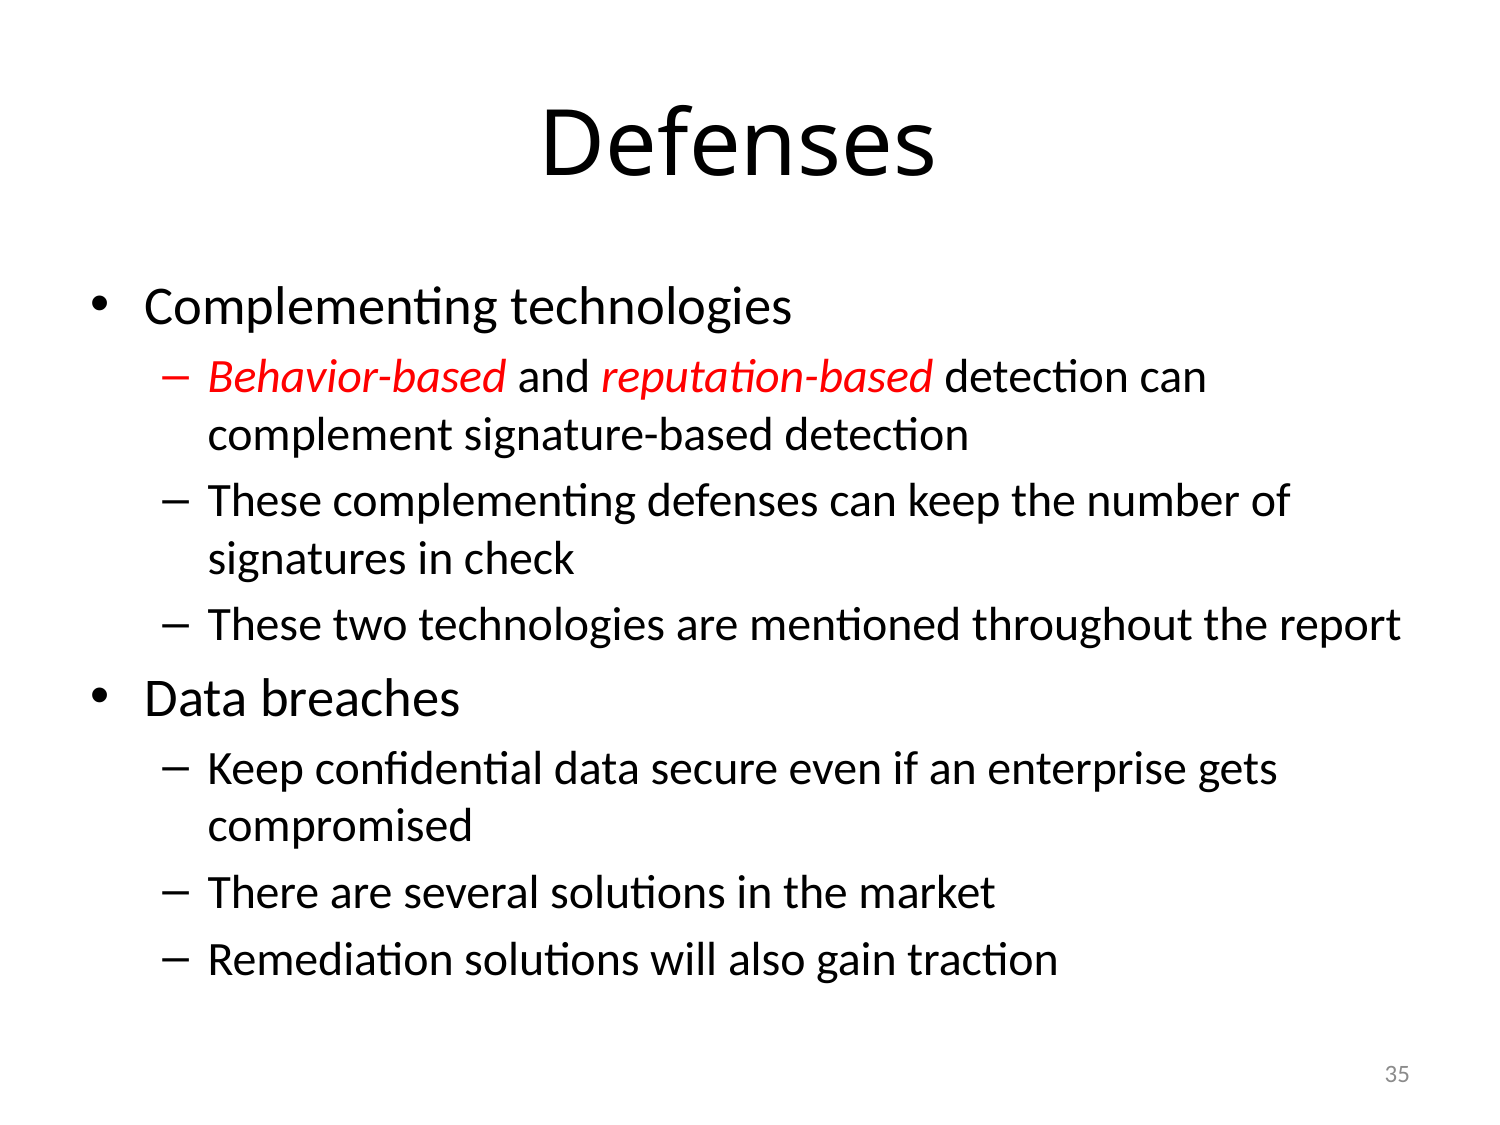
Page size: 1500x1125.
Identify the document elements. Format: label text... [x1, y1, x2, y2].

title Defenses [75, 45, 1425, 233]
list Complementing technologies Behavior-based and reputation-based detection can complement signature-based detection These complementing defenses can keep the number of signatures in check These two technologies are mentioned throughout the report Data breaches Keep confidential data secure even if an enterprise gets compromised There are several solutions in the market Remediation solutions will also gain traction [75, 262, 1425, 1005]
slide_number 35 [1074, 1042, 1425, 1103]
